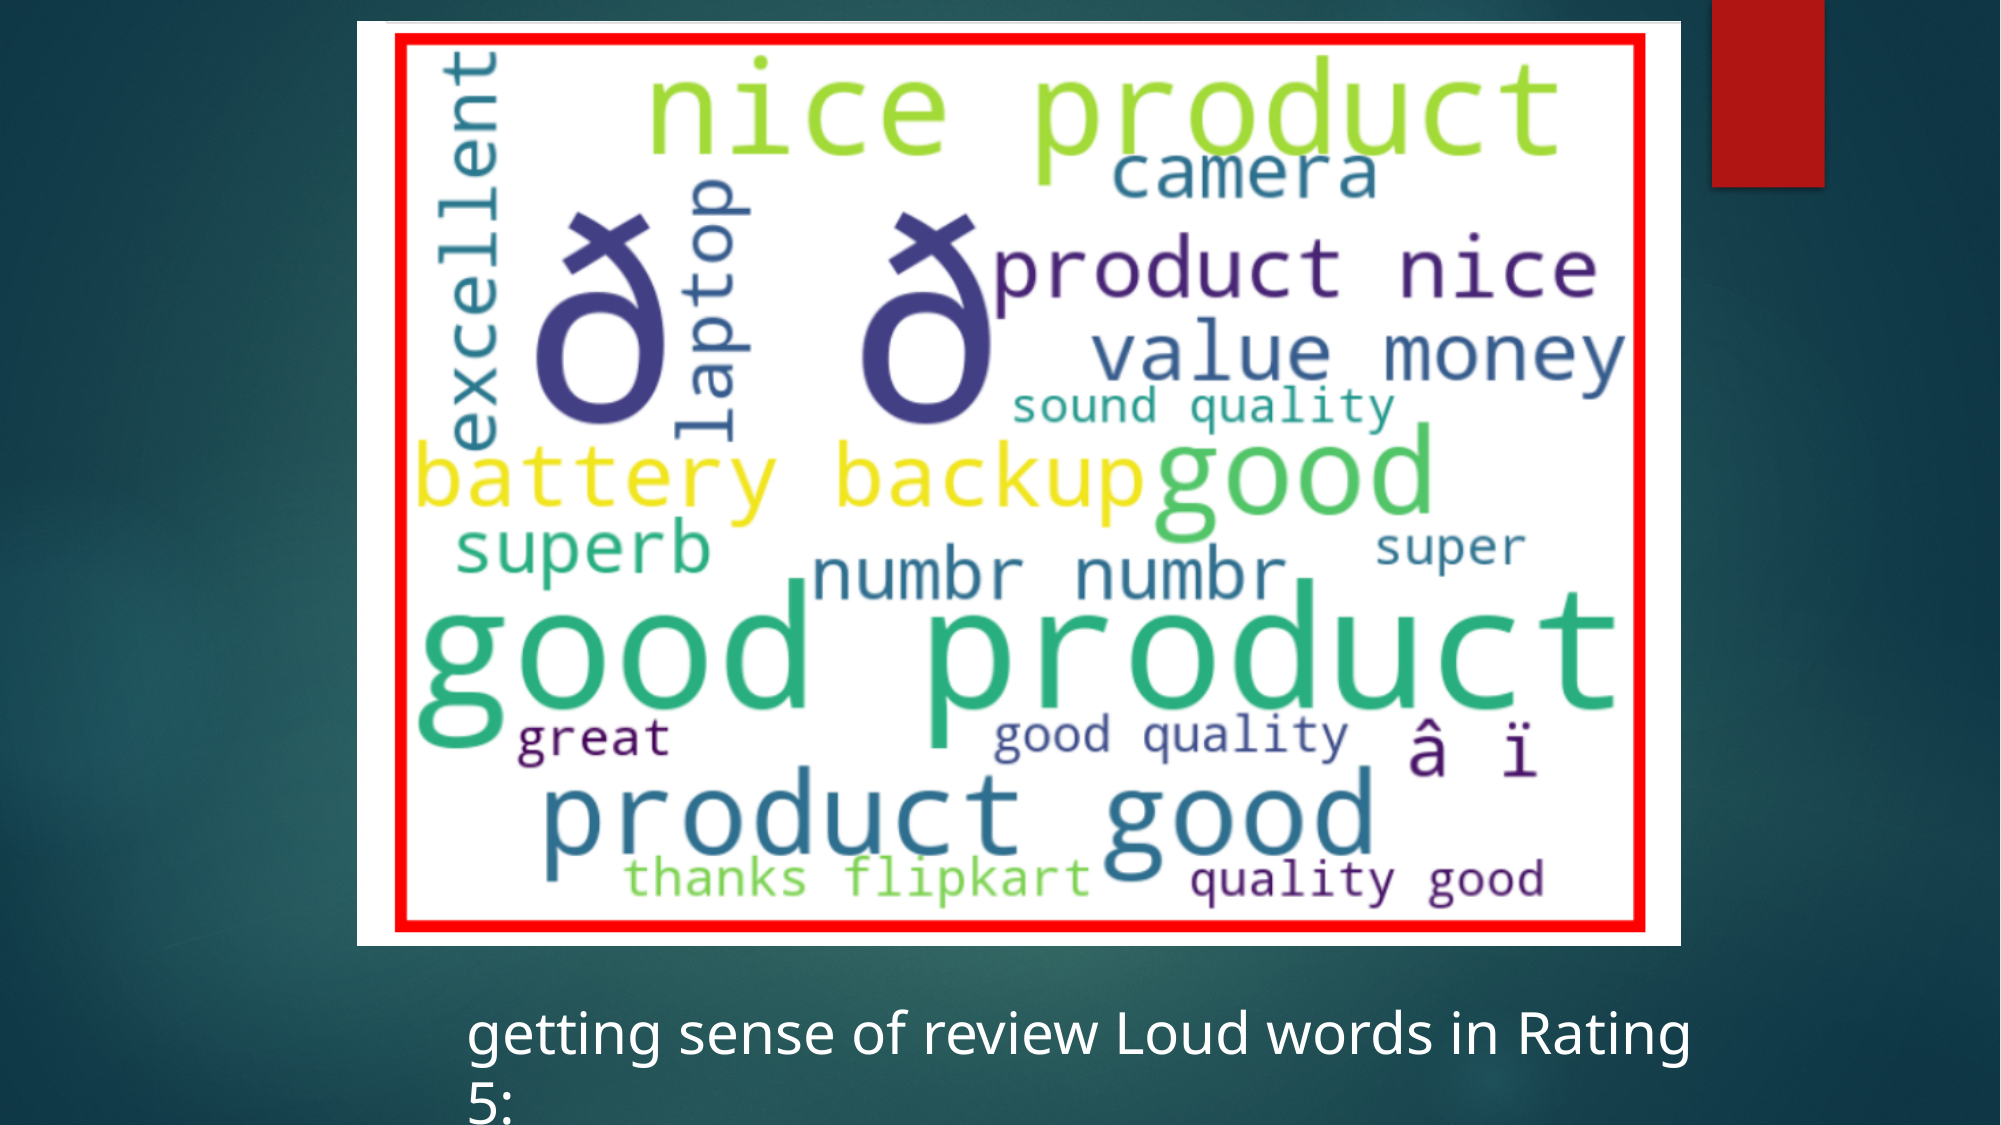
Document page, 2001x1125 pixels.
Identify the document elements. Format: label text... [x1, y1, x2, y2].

text_box getting sense of review Loud words in Rating 5: [451, 988, 1760, 1125]
picture [0, 0, 1681, 1125]
